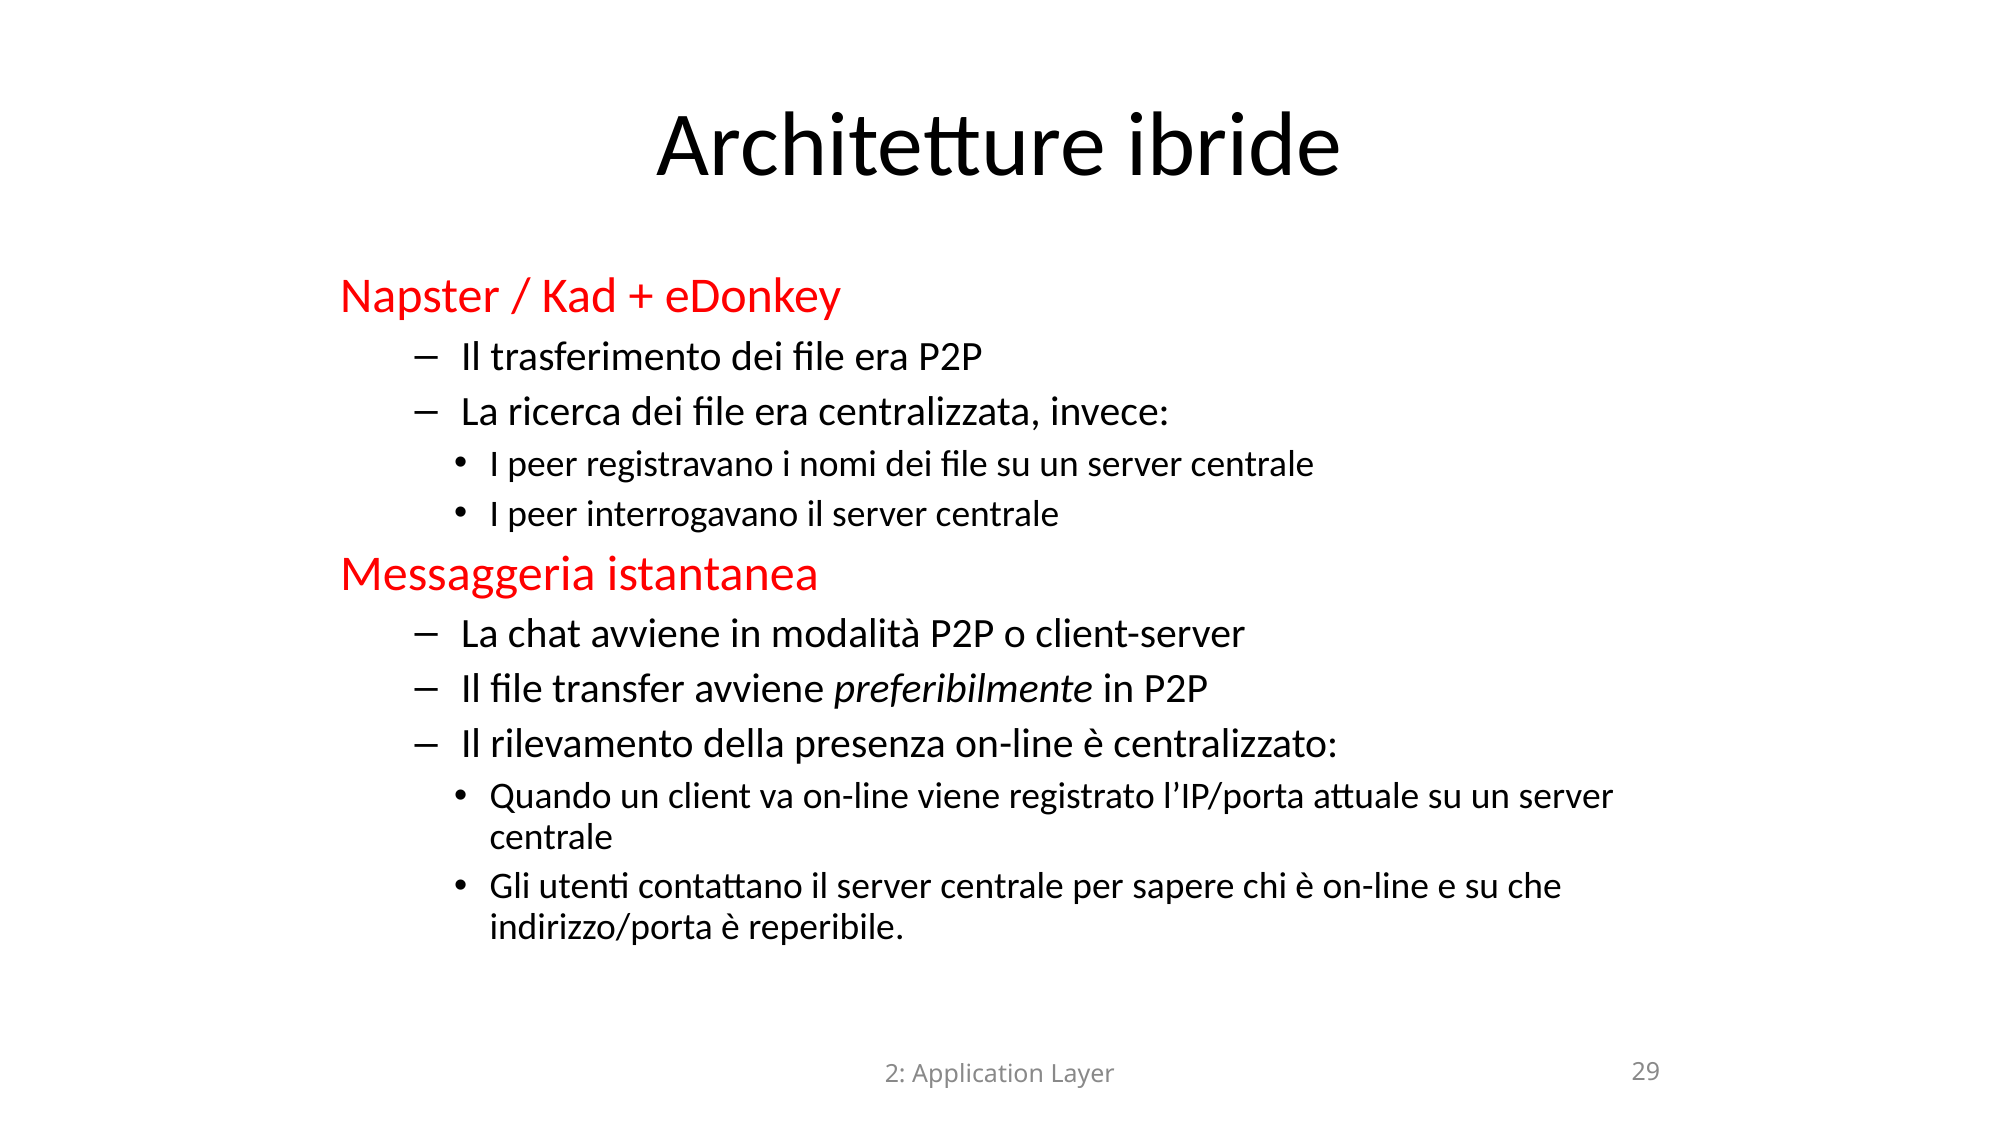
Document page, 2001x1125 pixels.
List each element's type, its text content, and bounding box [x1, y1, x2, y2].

text_box 29 [1325, 1042, 1675, 1103]
text_box Architetture ibride [324, 45, 1675, 233]
text_box 2: Application Layer [762, 1042, 1238, 1103]
text_box Napster / Kad + eDonkey Il trasferimento dei file era P2P La ricerca dei file era centralizzata, invece: I peer registravano i nomi dei file su un server centrale I peer interrogavano il server centrale Messaggeria istantanea La chat avviene in modalità P2P o client-server Il file transfer avviene preferibilmente in P2P Il rilevamento della presenza on-line è centralizzato: Quando un client va on-line viene registrato l’IP/porta attuale su un server centrale Gli utenti contattano il server centrale per sapere chi è on-line e su che indirizzo/porta è reperibile. [324, 262, 1675, 1005]
